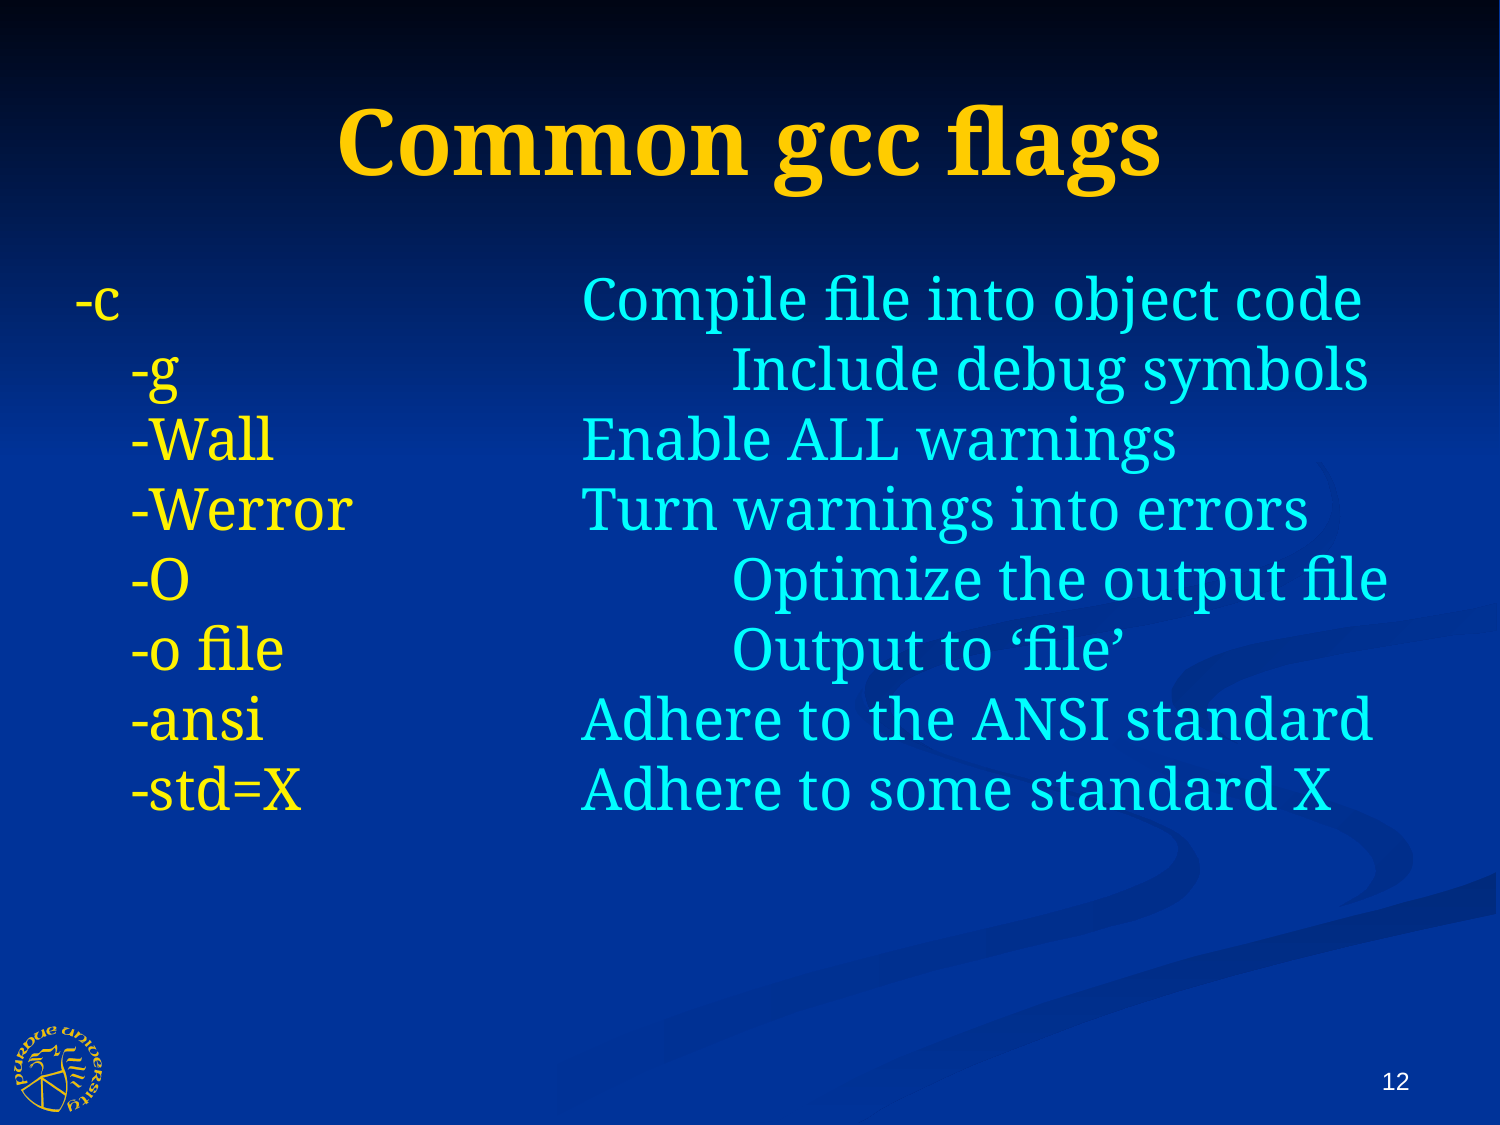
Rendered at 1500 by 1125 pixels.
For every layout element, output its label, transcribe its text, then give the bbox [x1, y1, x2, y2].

title Common gcc flags [75, 44, 1425, 233]
list -c Compile file into object code -g Include debug symbols -Wall Enable ALL warnings -Werror Turn warnings into errors -O Optimize the output file -o file Output to ‘file’ -ansi Adhere to the ANSI standard -std=X Adhere to some standard X [75, 262, 1425, 915]
picture [14, 1026, 102, 1112]
slide_number 12 [1074, 1025, 1425, 1104]
